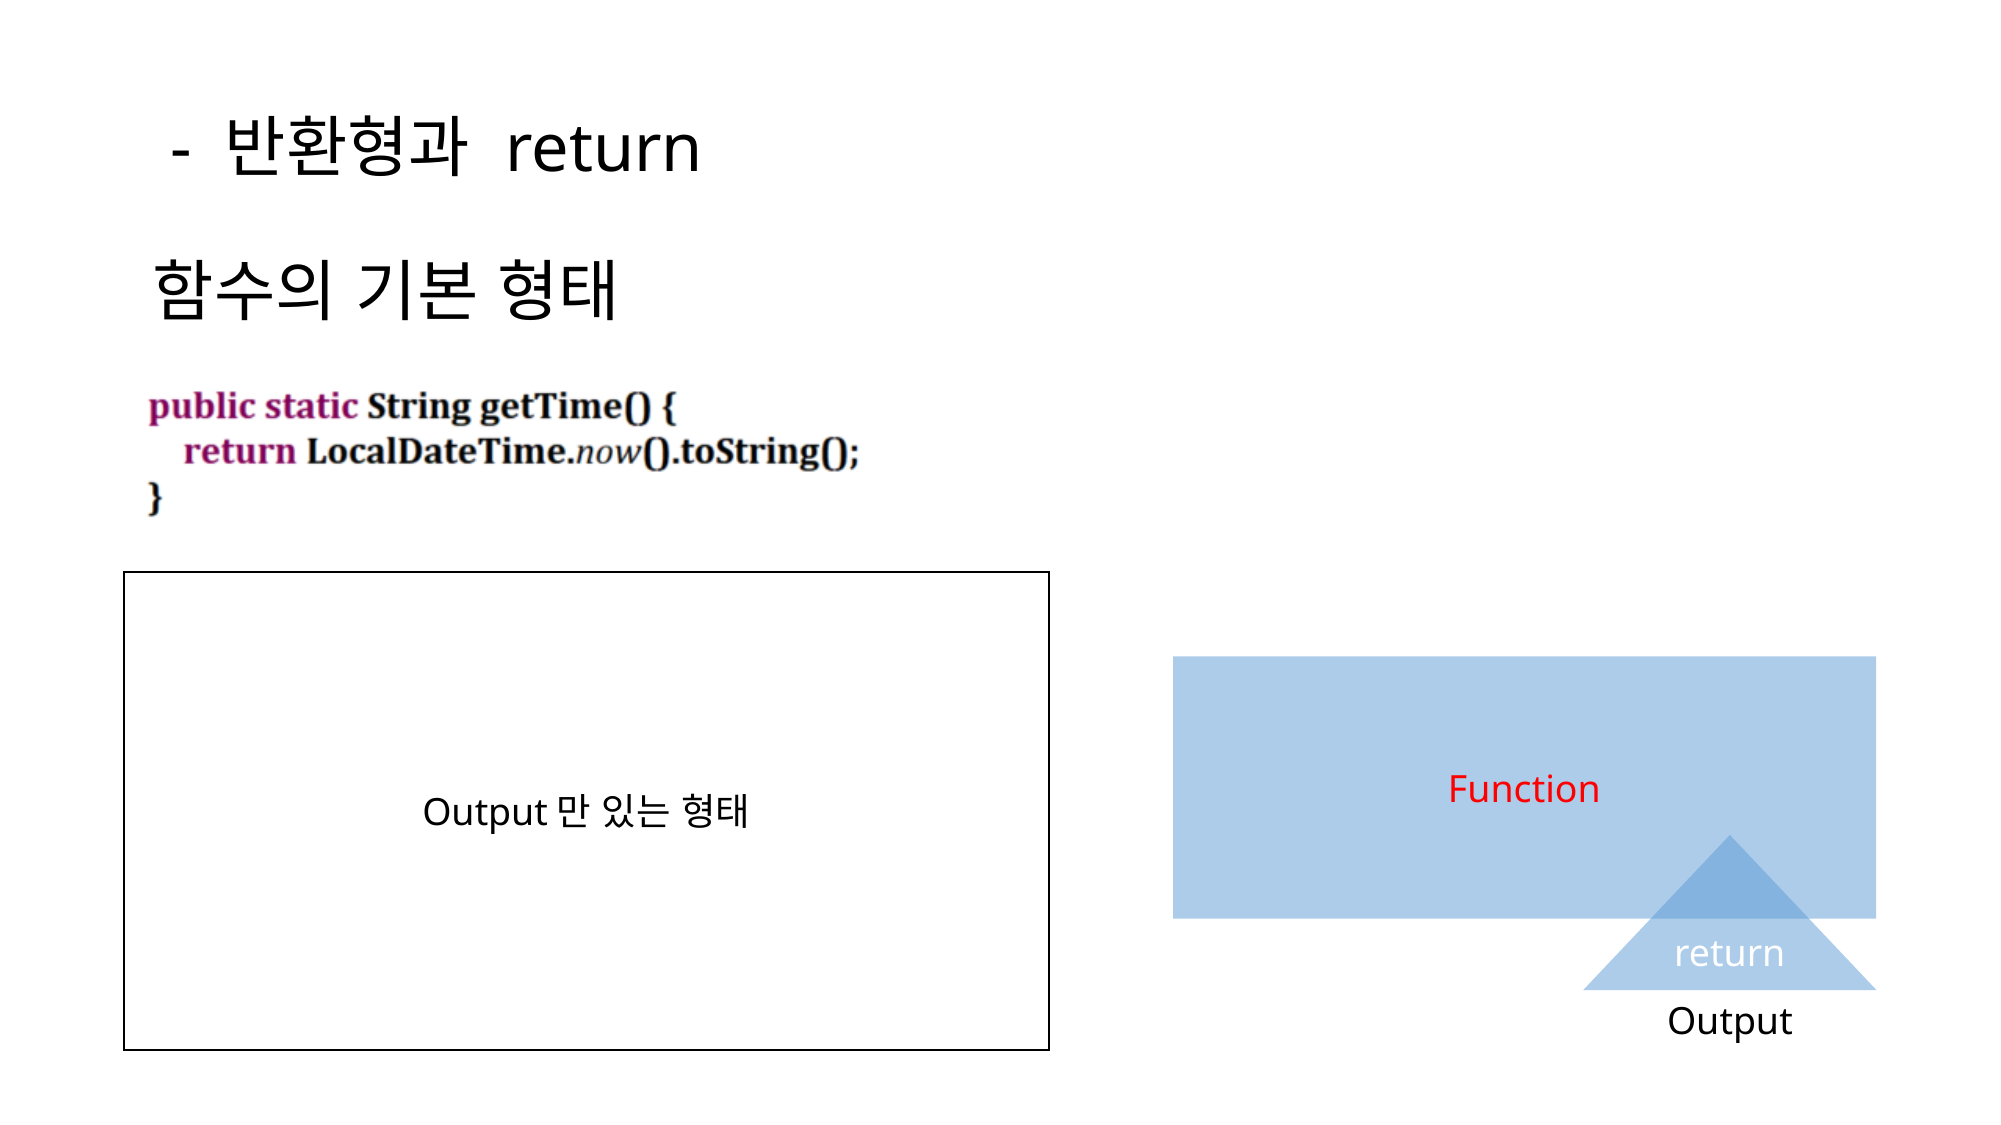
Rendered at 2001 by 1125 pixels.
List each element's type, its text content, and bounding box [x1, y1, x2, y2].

title - 반환형과 return 함수의 기본 형태 [137, 75, 1755, 338]
text_box return [1583, 834, 1877, 991]
text_box Function [1173, 656, 1877, 919]
text_box Output [1639, 989, 1821, 1050]
picture [137, 384, 865, 525]
text_box Output만 있는 형태 [123, 571, 1050, 1051]
